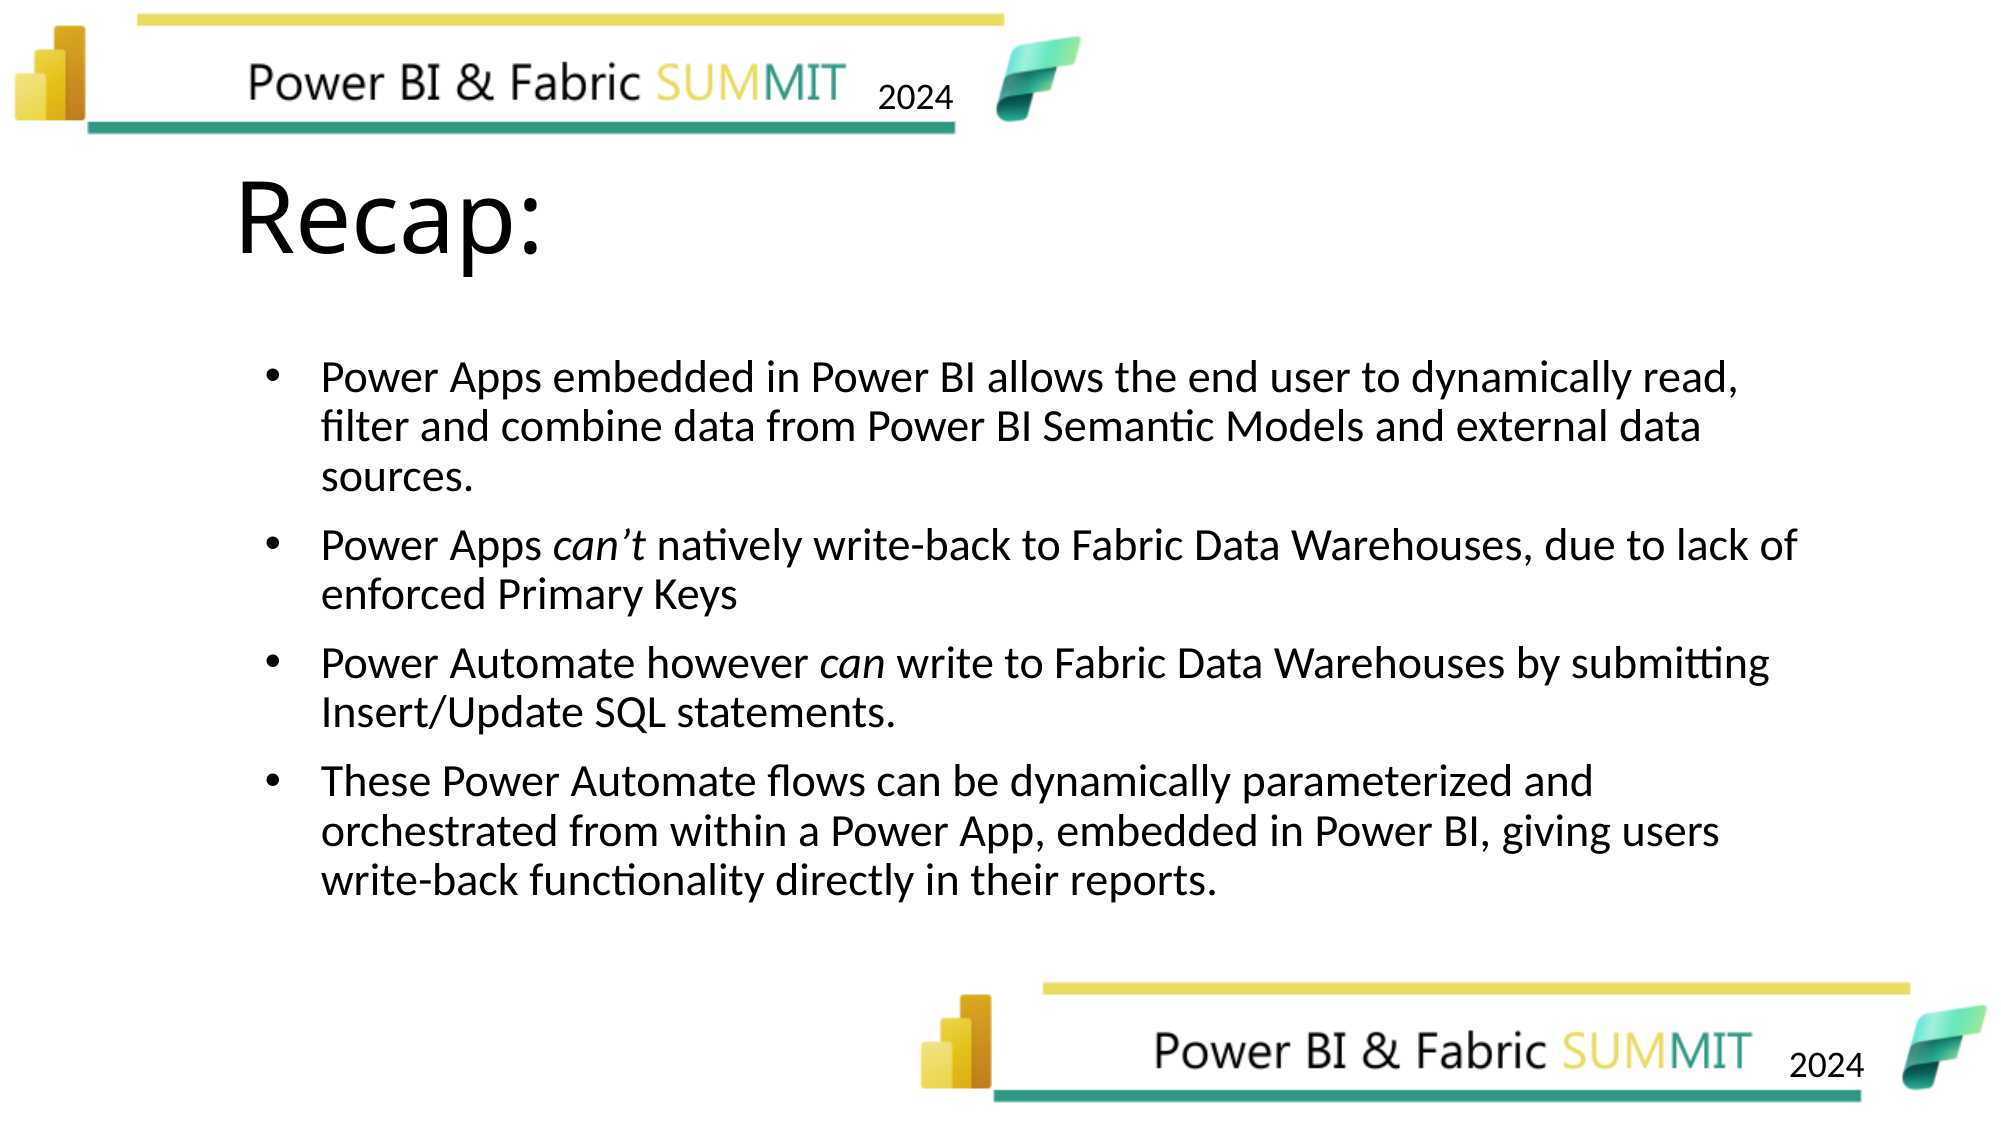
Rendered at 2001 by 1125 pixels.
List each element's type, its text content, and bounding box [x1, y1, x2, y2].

subtitle Power Apps embedded in Power BI allows the end user to dynamically read, filter and combine data from Power BI Semantic Models and external data sources. Power Apps can’t natively write-back to Fabric Data Warehouses, due to lack of enforced Primary Keys Power Automate however can write to Fabric Data Warehouses by submitting Insert/Update SQL statements. These Power Automate flows can be dynamically parameterized and orchestrated from within a Power App, embedded in Power BI, giving users write-back functionality directly in their reports. [249, 344, 1826, 914]
picture [906, 968, 2000, 1117]
picture [0, 0, 1094, 149]
title Recap: [93, 127, 684, 283]
